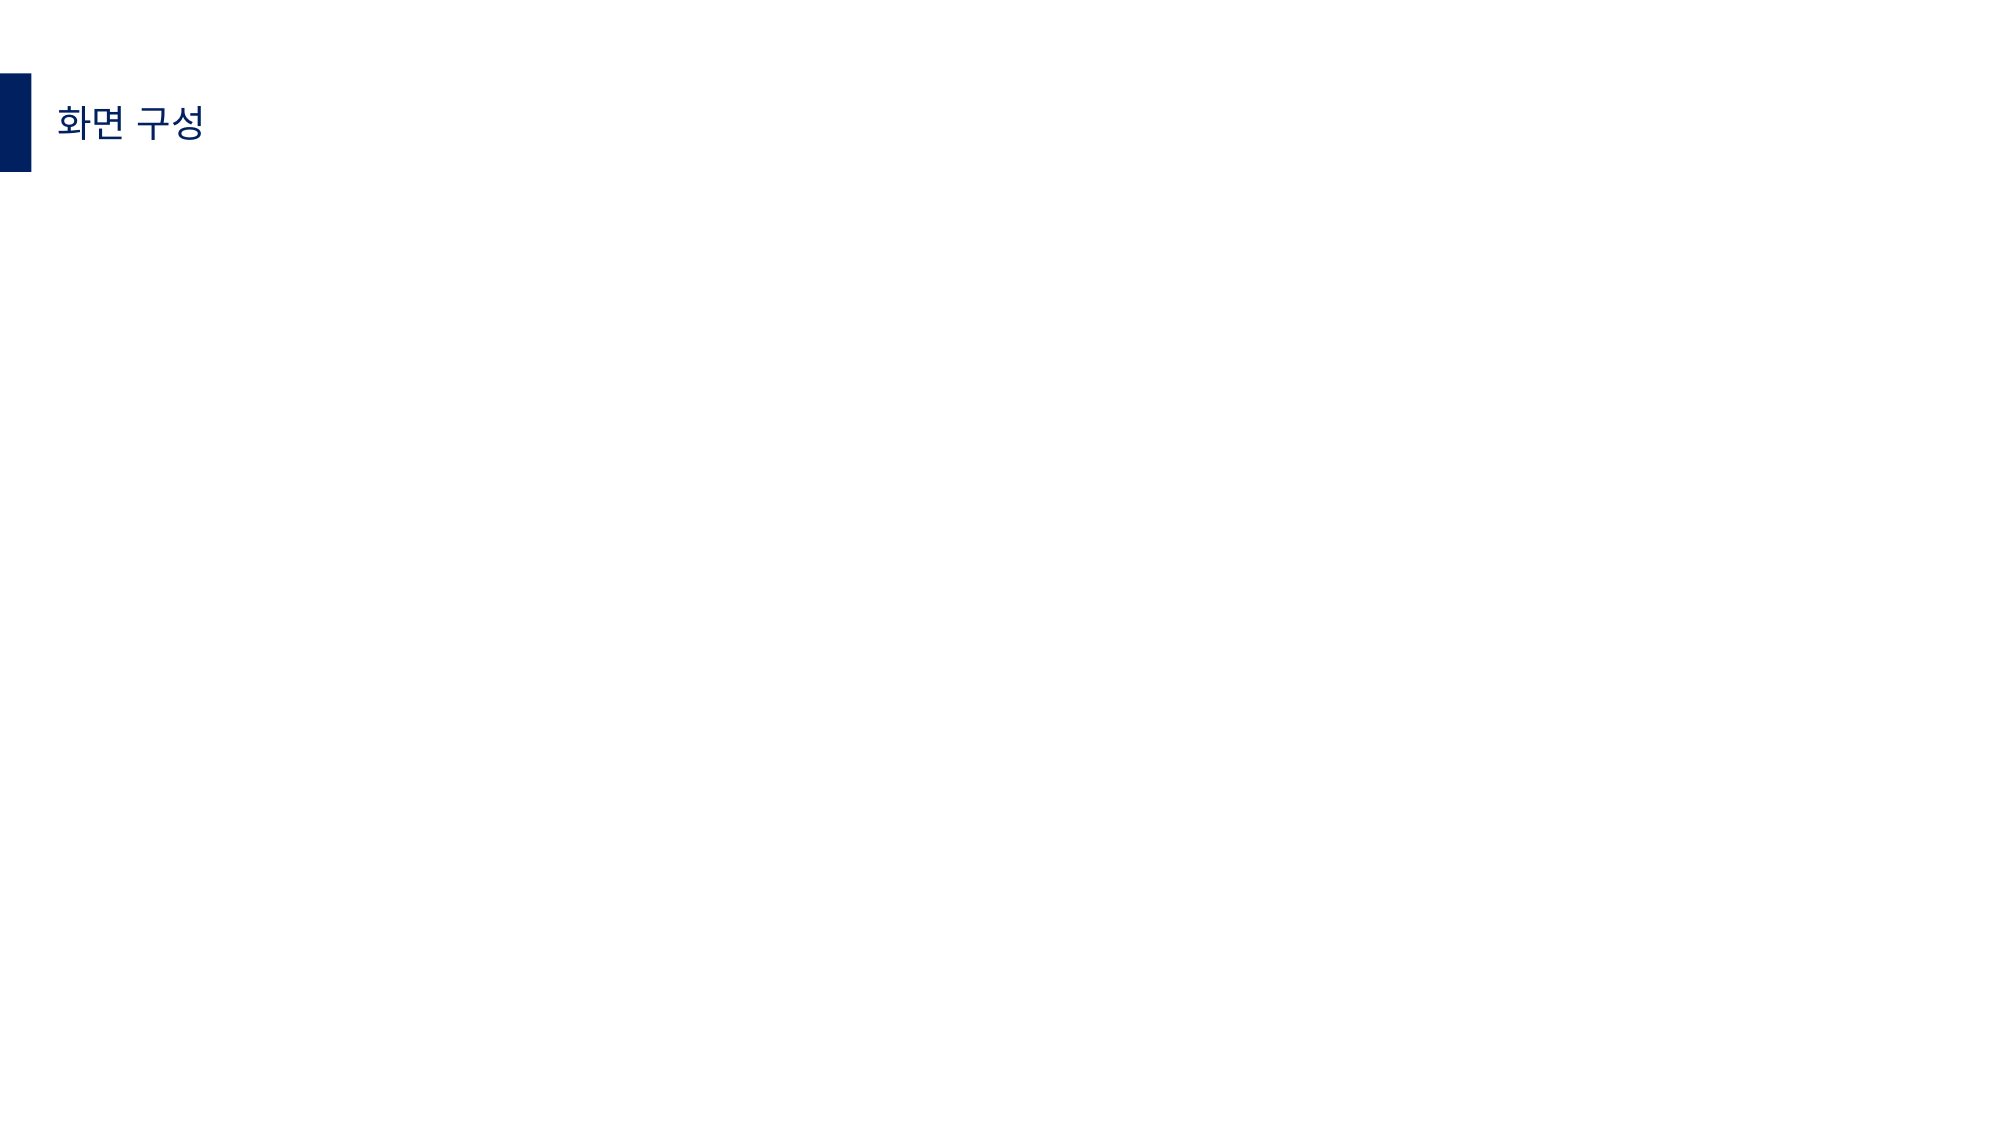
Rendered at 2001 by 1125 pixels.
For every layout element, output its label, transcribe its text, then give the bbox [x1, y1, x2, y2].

text_box 화면 구성 [42, 92, 221, 153]
text_box [0, 72, 32, 173]
